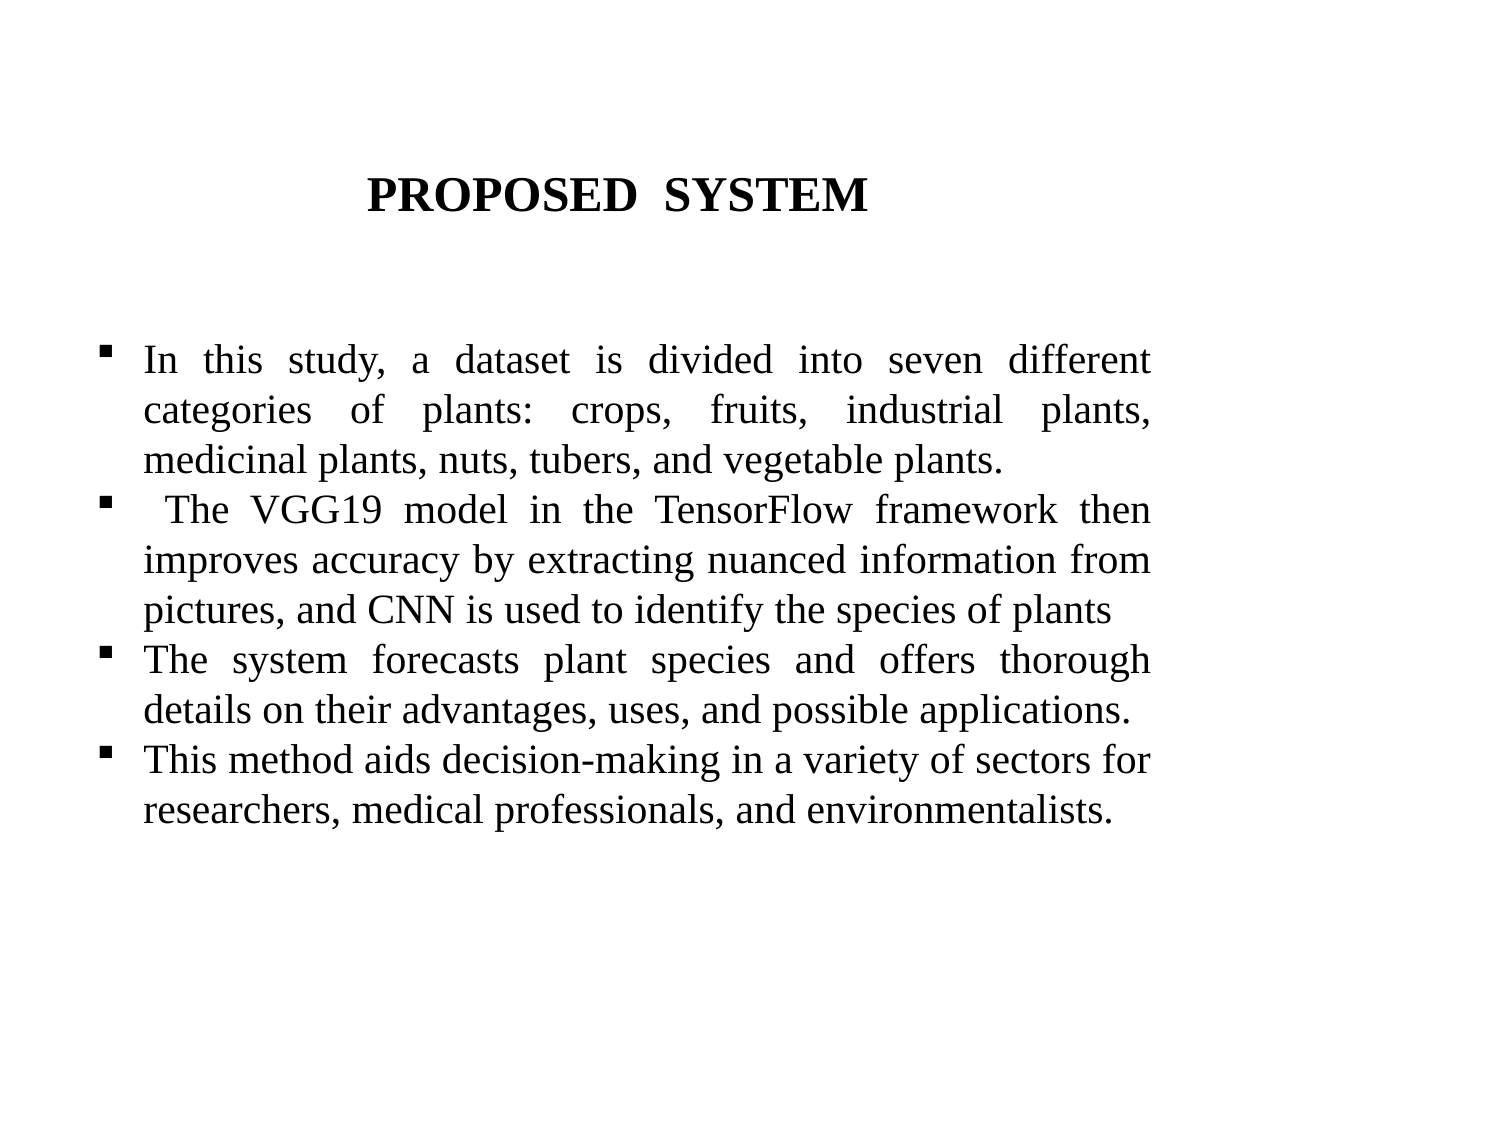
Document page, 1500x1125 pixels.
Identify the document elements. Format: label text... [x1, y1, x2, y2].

text_box PROPOSED SYSTEM [286, 153, 962, 229]
text_box In this study, a dataset is divided into seven different categories of plants: crops, fruits, industrial plants, medicinal plants, nuts, tubers, and vegetable plants. The VGG19 model in the TensorFlow framework then improves accuracy by extracting nuanced information from pictures, and CNN is used to identify the species of plants The system forecasts plant species and offers thorough details on their advantages, uses, and possible applications. This method aids decision-making in a variety of sectors for researchers, medical professionals, and environmentalists. [81, 324, 1167, 840]
